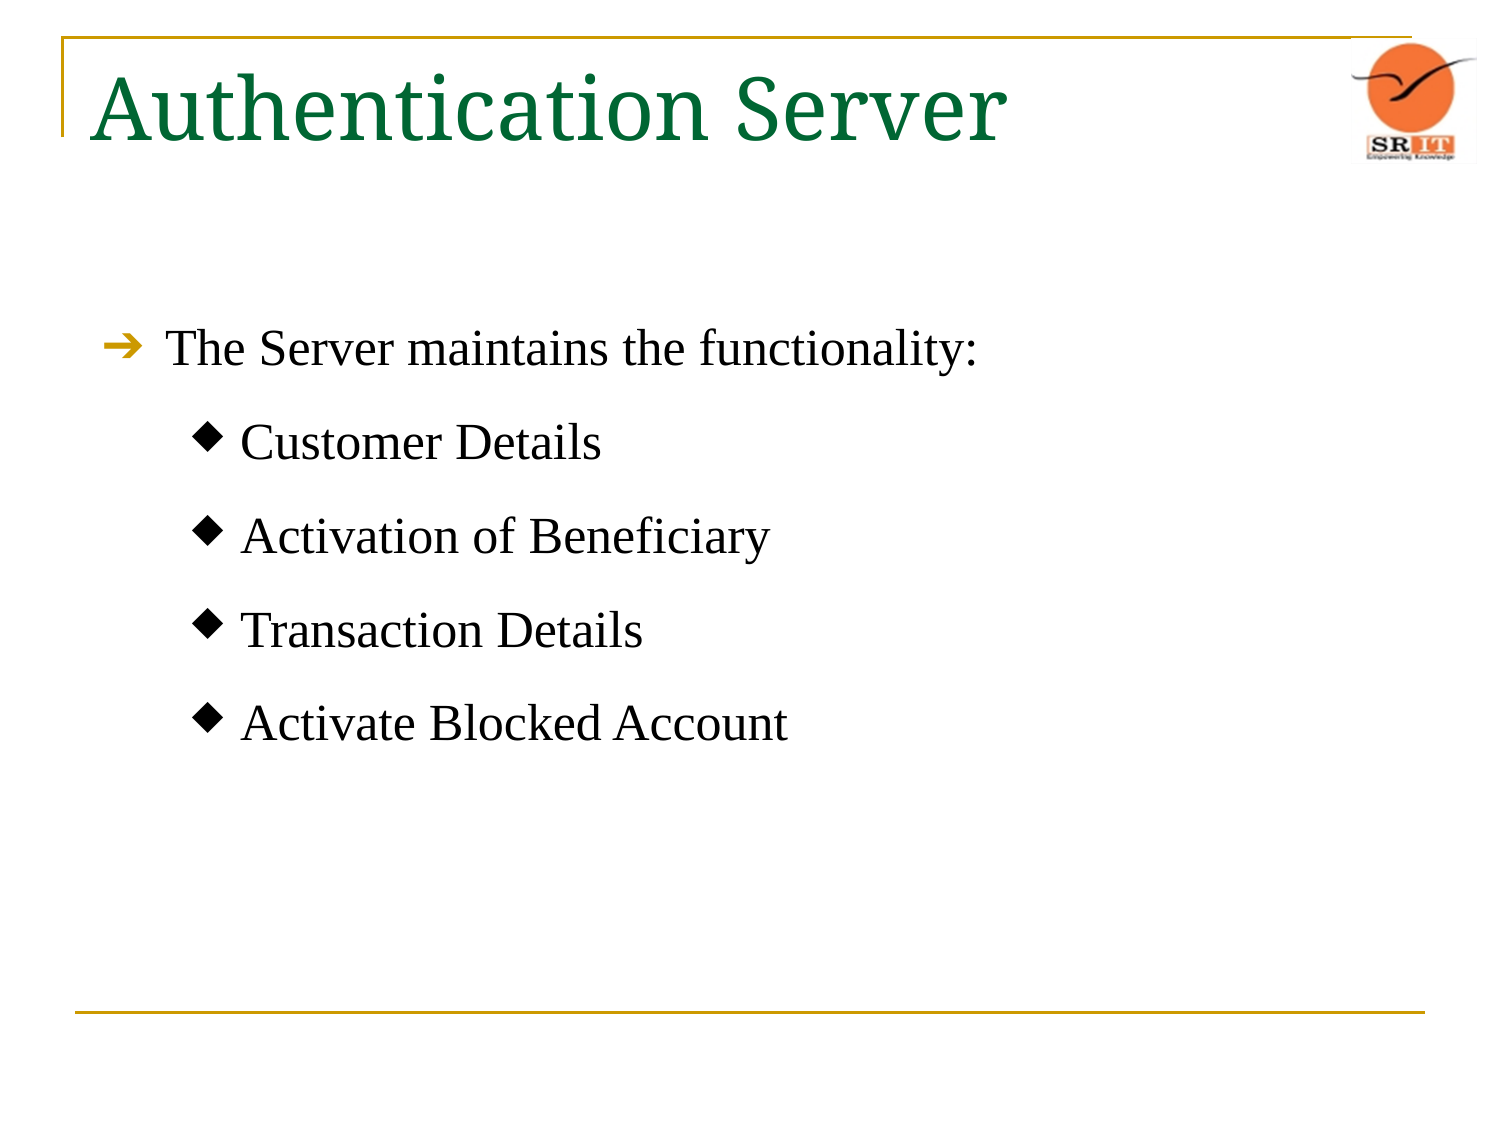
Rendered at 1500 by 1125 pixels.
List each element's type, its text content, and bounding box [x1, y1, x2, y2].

title Authentication Server [75, 45, 1425, 233]
list The Server maintains the functionality: Customer Details Activation of Beneficiary Transaction Details Activate Blocked Account [75, 275, 1425, 1019]
picture [1350, 37, 1478, 165]
